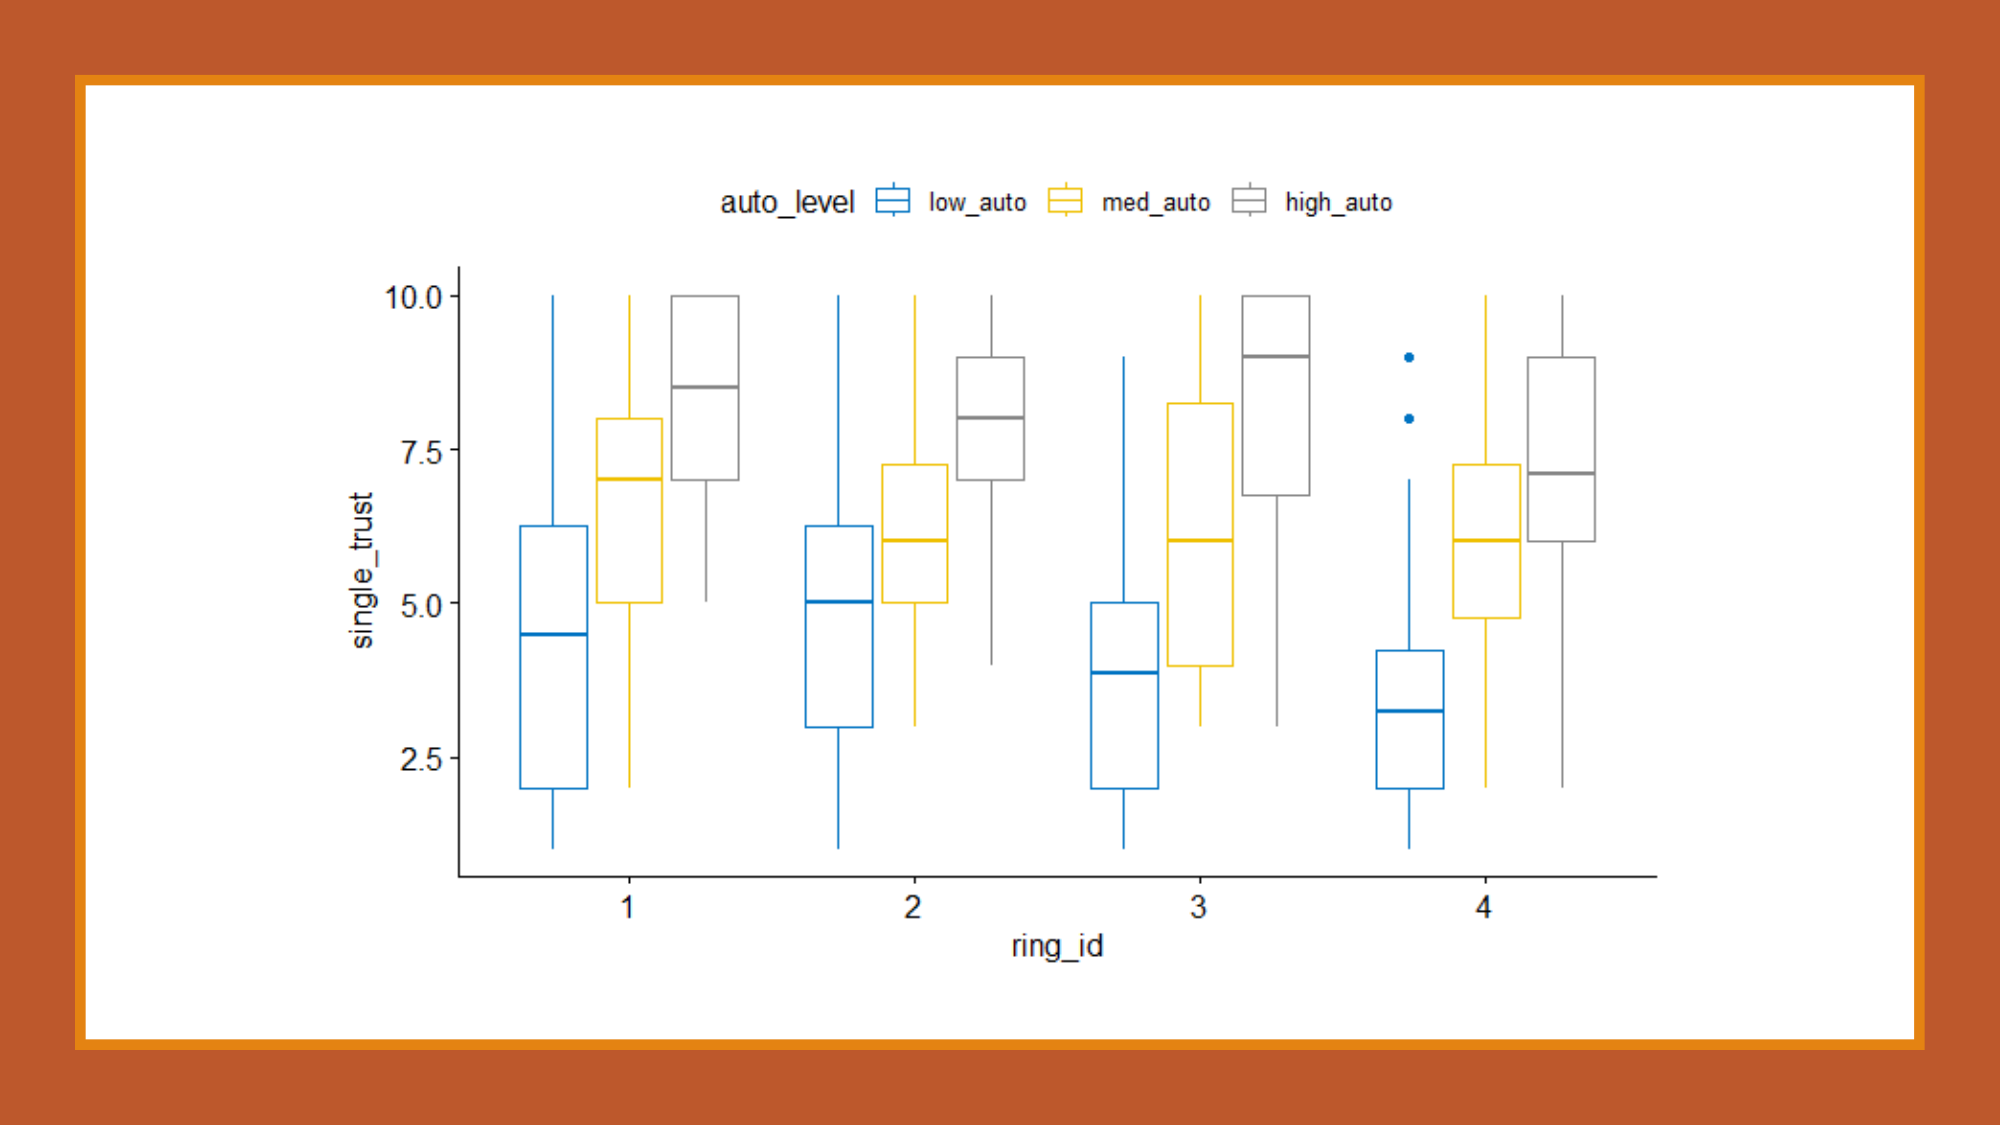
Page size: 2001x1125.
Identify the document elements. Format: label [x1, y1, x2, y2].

text_box [0, 0, 2000, 1125]
picture [332, 148, 1673, 976]
text_box [84, 84, 1916, 1041]
text_box [74, 74, 1926, 1051]
